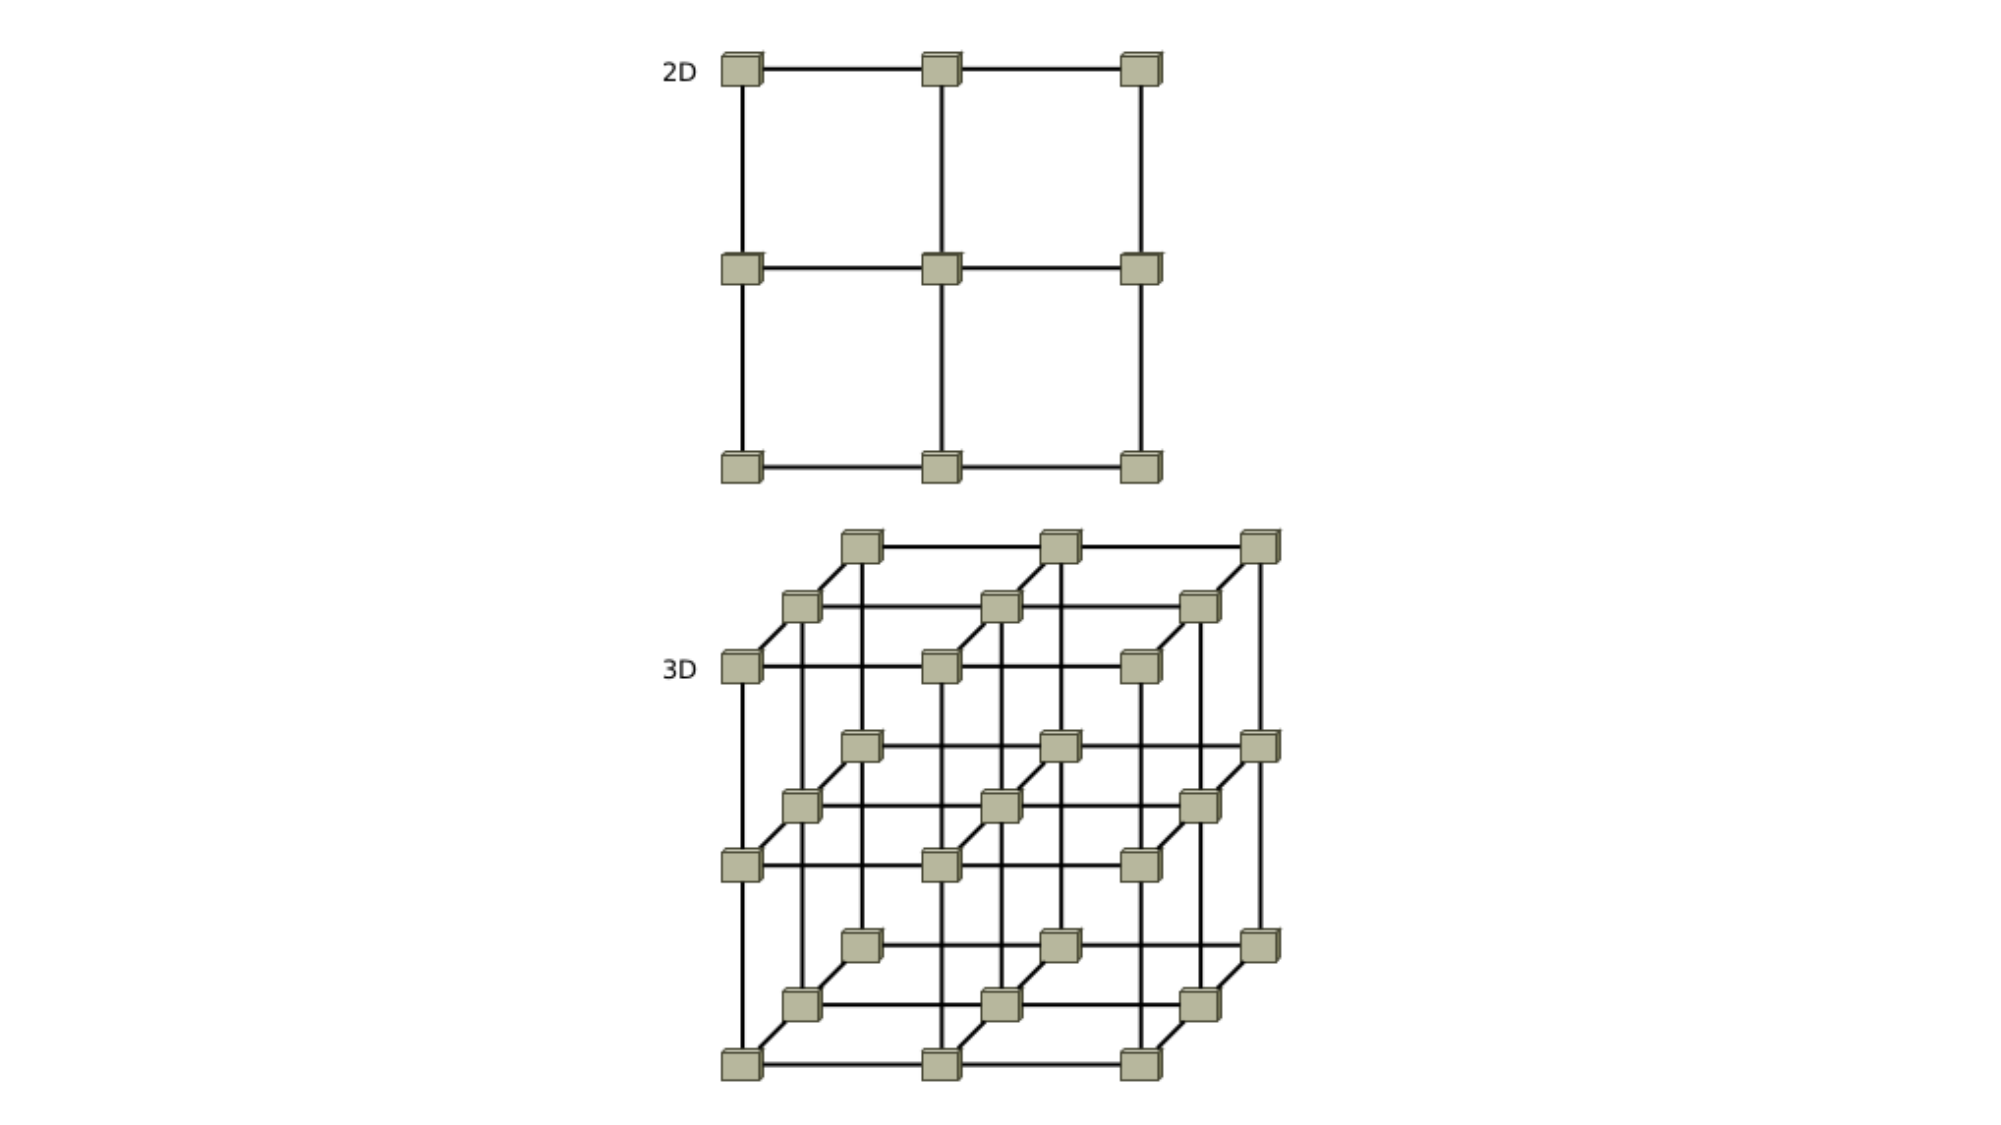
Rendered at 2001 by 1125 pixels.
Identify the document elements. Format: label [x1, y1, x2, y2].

picture [515, 0, 1492, 1125]
